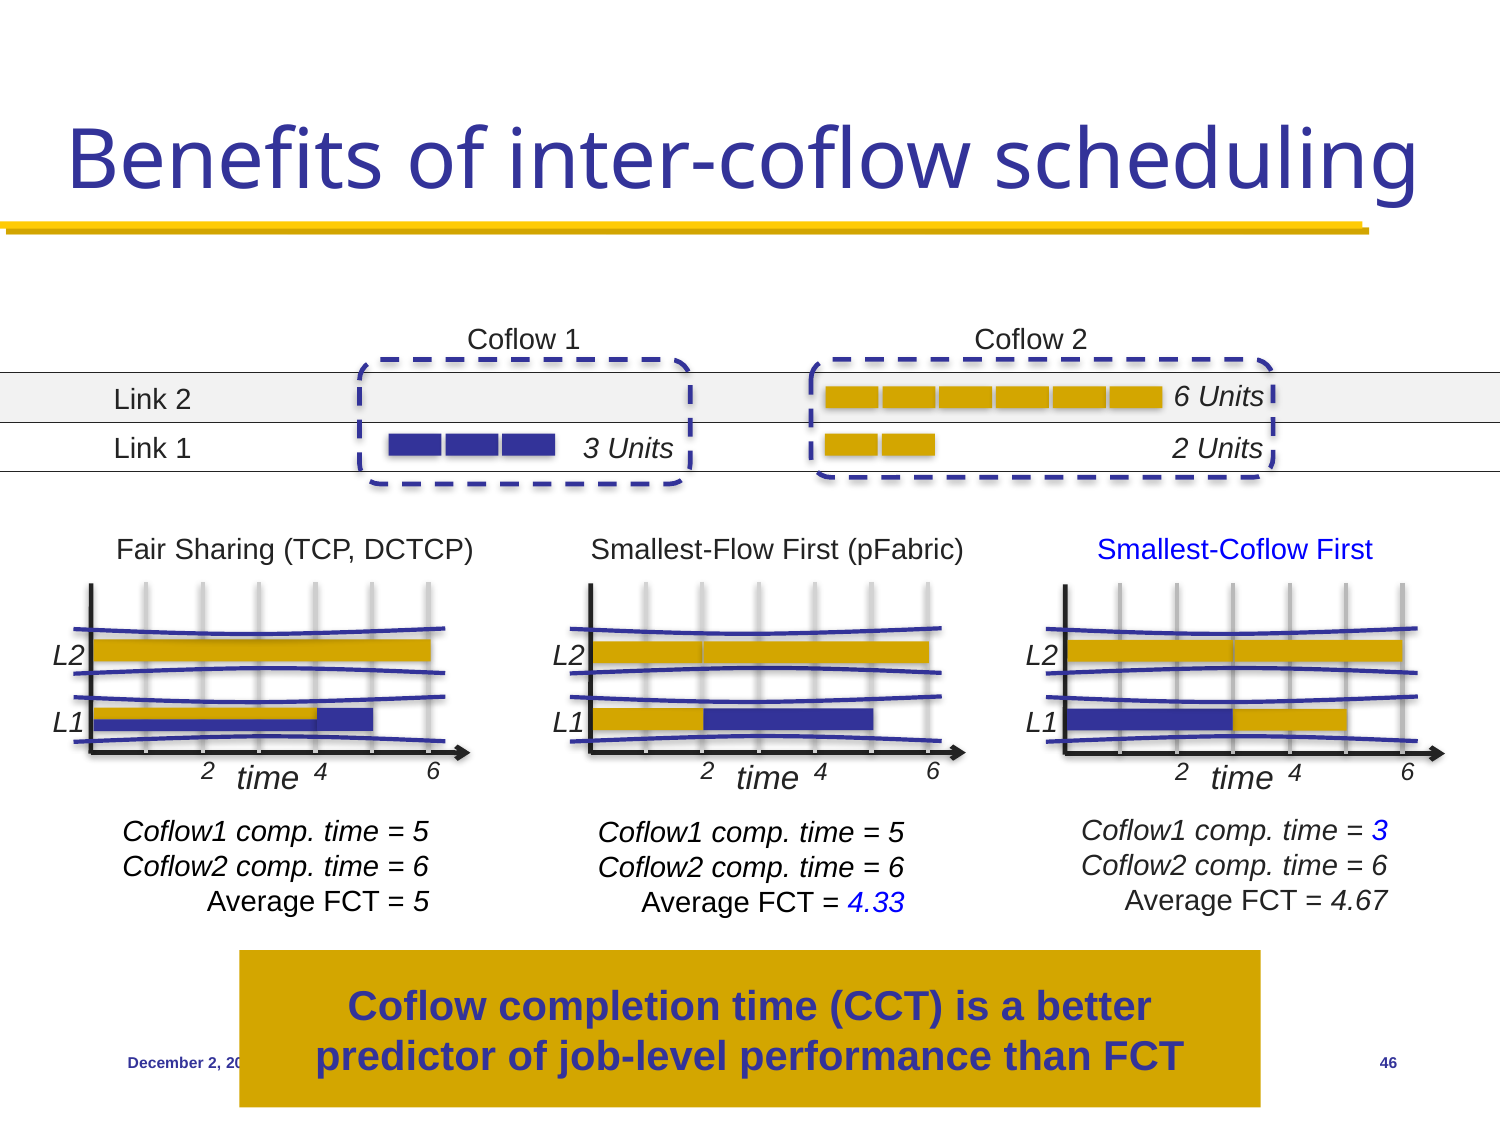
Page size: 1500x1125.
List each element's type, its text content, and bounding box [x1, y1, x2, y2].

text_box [93, 707, 374, 732]
title Benefits of inter-coflow scheduling [49, 24, 1451, 213]
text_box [1045, 696, 1419, 742]
text_box Smallest-Coflow First [1082, 522, 1389, 573]
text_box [590, 581, 966, 805]
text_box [569, 696, 942, 742]
text_box Coflow1 comp. time = 3 Coflow2 comp. time = 6 Average FCT = 4.67 [1065, 813, 1403, 924]
slide_number 46 [1312, 1024, 1413, 1101]
text_box L2 [1010, 628, 1043, 679]
text_box L1 [537, 696, 567, 747]
text_box L1 [1010, 696, 1043, 747]
text_box L2 [37, 628, 71, 679]
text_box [0, 372, 353, 473]
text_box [1045, 628, 1418, 674]
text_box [1064, 582, 1446, 806]
text_box L2 [537, 628, 567, 679]
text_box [73, 696, 446, 742]
text_box L1 [37, 696, 71, 747]
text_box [358, 312, 1280, 485]
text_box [569, 627, 942, 674]
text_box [90, 581, 471, 805]
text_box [73, 628, 446, 674]
text_box Coflow1 comp. time = 5 Coflow2 comp. time = 6 Average FCT = 5 [107, 812, 444, 925]
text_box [1285, 372, 1500, 473]
text_box Smallest-Flow First (pFabric) [575, 522, 980, 573]
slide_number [112, 1024, 239, 1101]
text_box Coflow completion time (CCT) is a better predictor of job-level performance than FCT [239, 950, 1261, 1108]
text_box Fair Sharing (TCP, DCTCP) [101, 522, 490, 573]
text_box Coflow1 comp. time = 5 Coflow2 comp. time = 6 Average FCT = 4.33 [569, 805, 920, 926]
